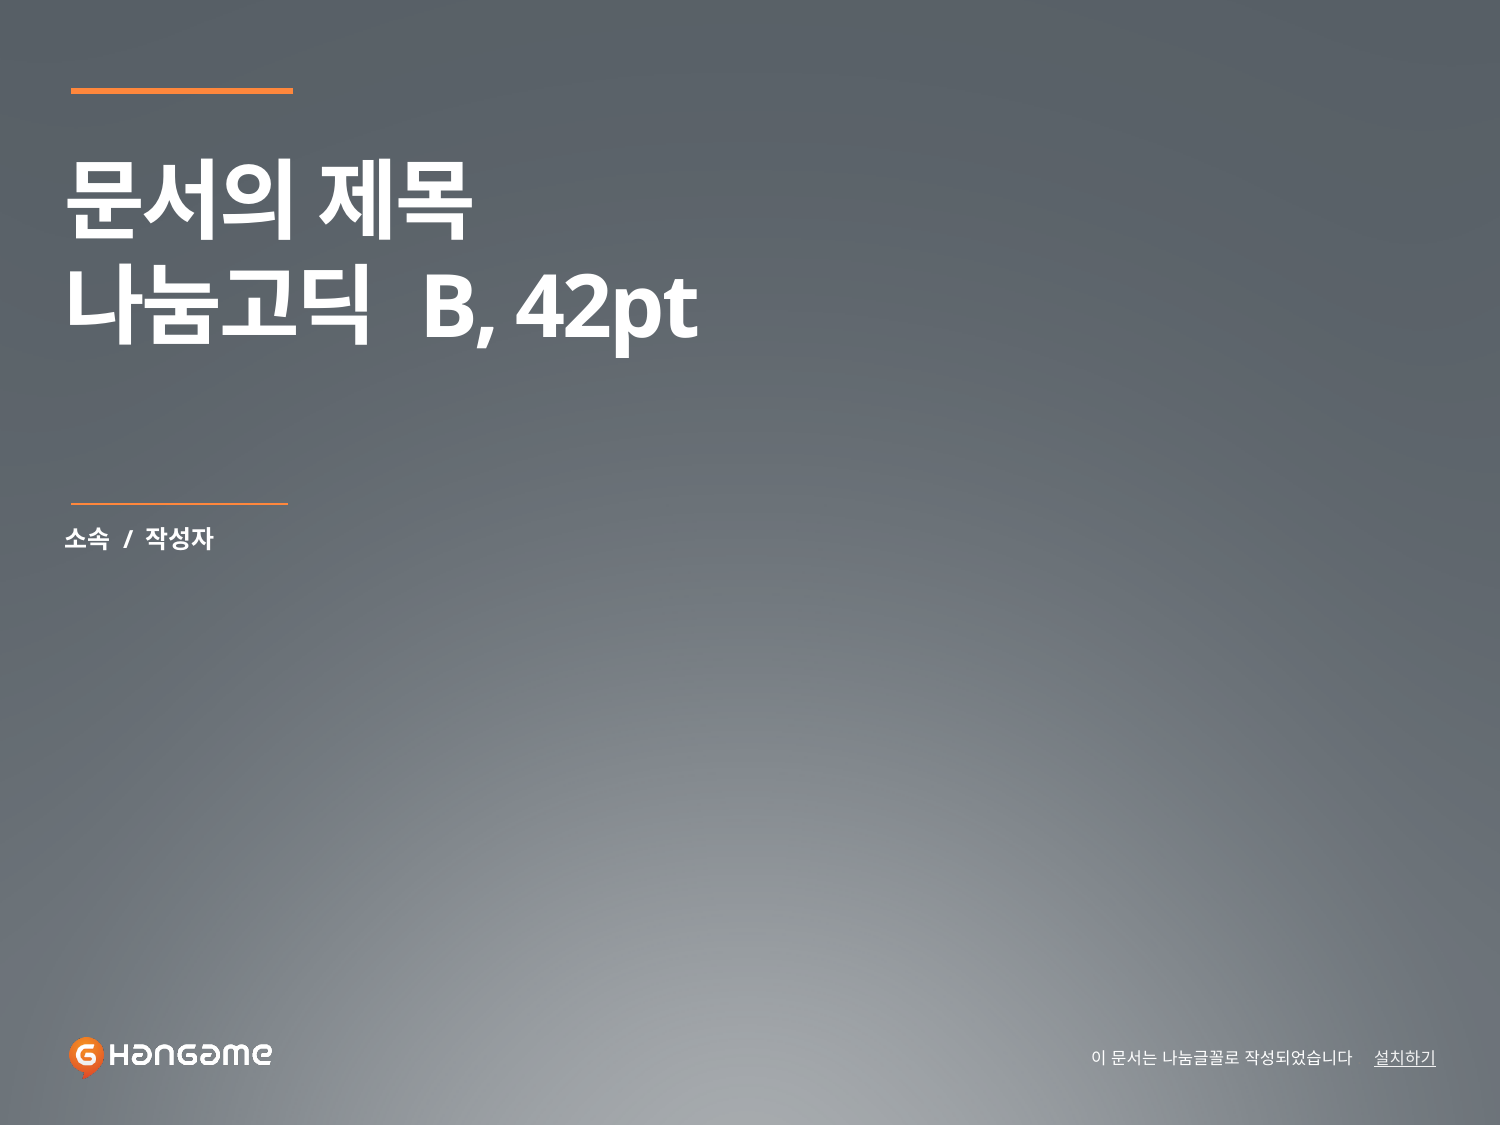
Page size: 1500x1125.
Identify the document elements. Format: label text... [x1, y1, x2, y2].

text_box 이 문서는 나눔글꼴로 작성되었습니다. 설치하기 [1076, 1040, 1451, 1076]
text_box 소속 / 작성자 [49, 516, 230, 561]
title 문서의 제목 나눔고딕 B, 42pt [49, 137, 1400, 421]
picture [0, 0, 1500, 1125]
